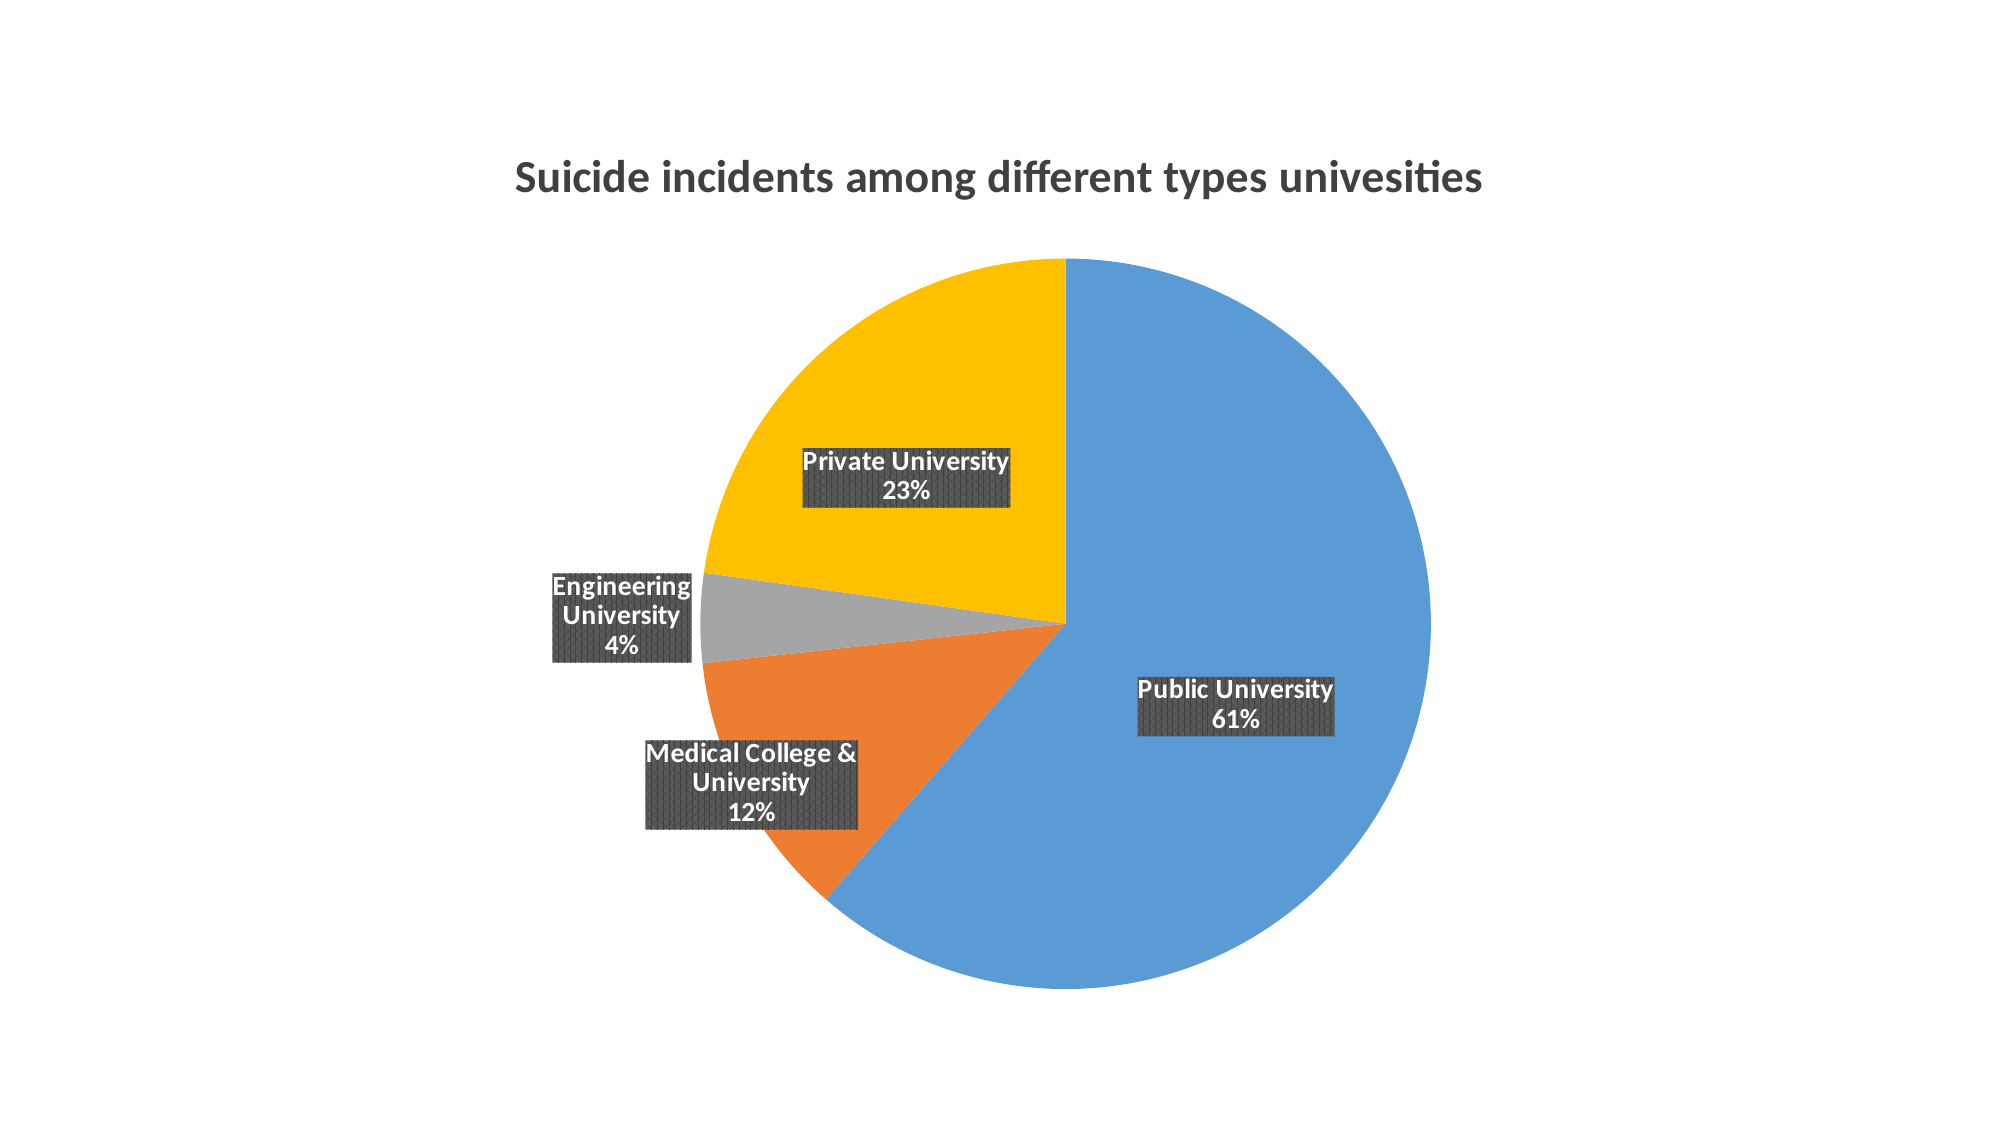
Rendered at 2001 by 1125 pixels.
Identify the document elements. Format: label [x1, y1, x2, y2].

chart [333, 117, 1667, 1007]
